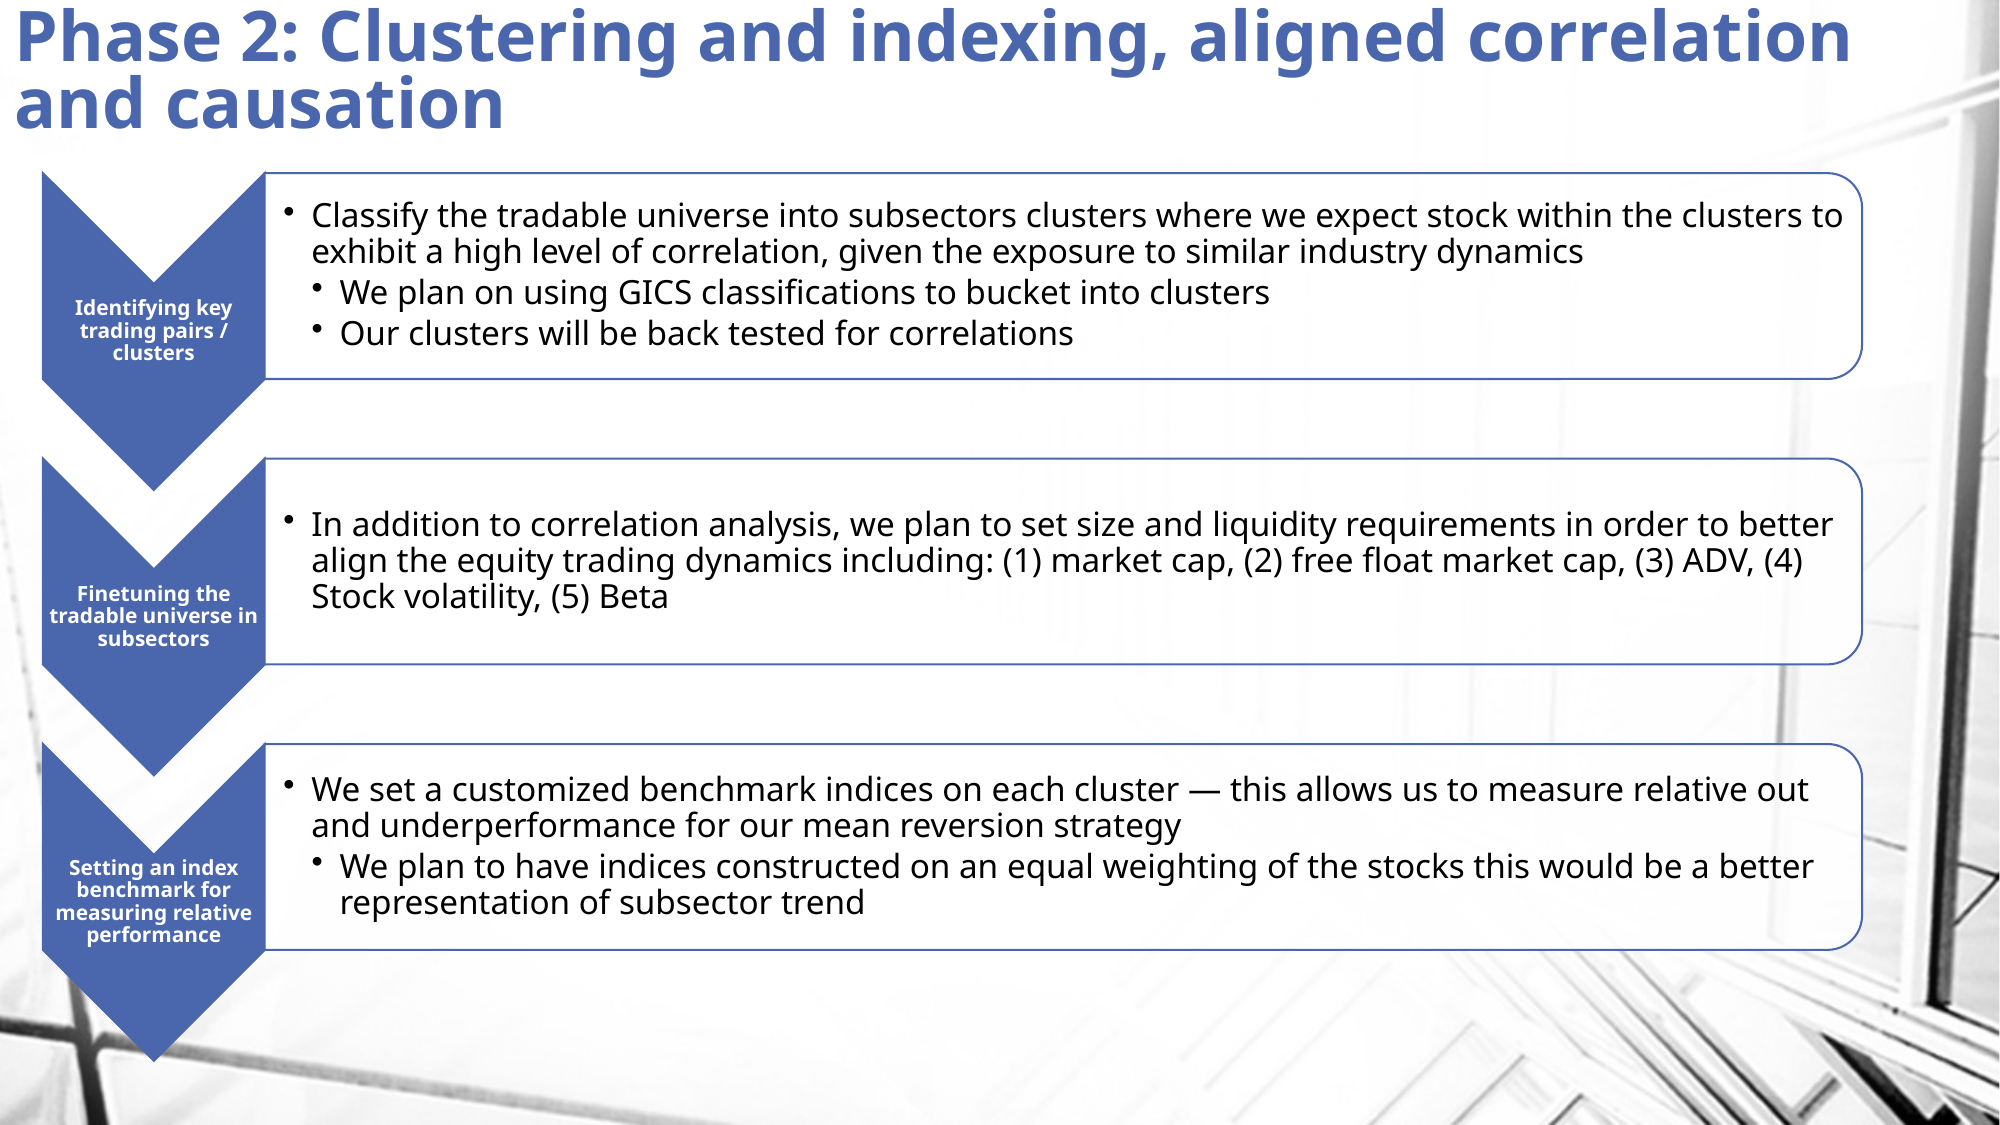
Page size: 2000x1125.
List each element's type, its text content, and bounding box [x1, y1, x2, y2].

picture [0, 149, 2000, 1125]
title Phase 2: Clustering and indexing, aligned correlation and causation [0, 0, 2000, 149]
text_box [42, 172, 1862, 1062]
